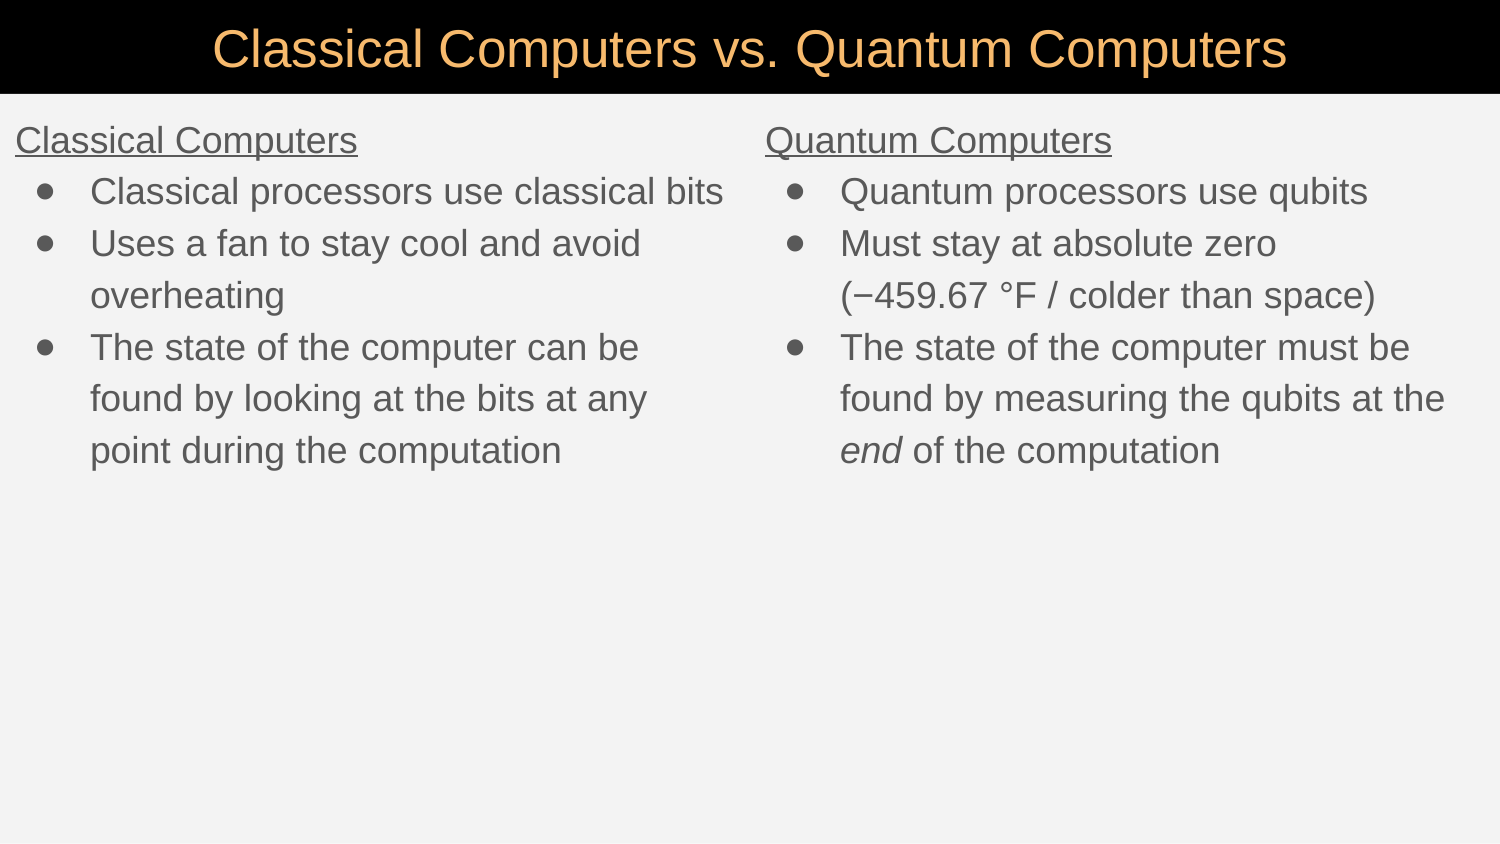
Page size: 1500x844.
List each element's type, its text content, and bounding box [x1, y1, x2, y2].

title Classical Computers vs. Quantum Computers [0, 0, 1500, 93]
list Quantum Computers Quantum processors use qubits Must stay at absolute zero (−459.67 °F / colder than space) The state of the computer must be found by measuring the qubits at the end of the computation [750, 93, 1500, 844]
list Classical Computers Classical processors use classical bits Uses a fan to stay cool and avoid overheating The state of the computer can be found by looking at the bits at any point during the computation [0, 93, 750, 844]
